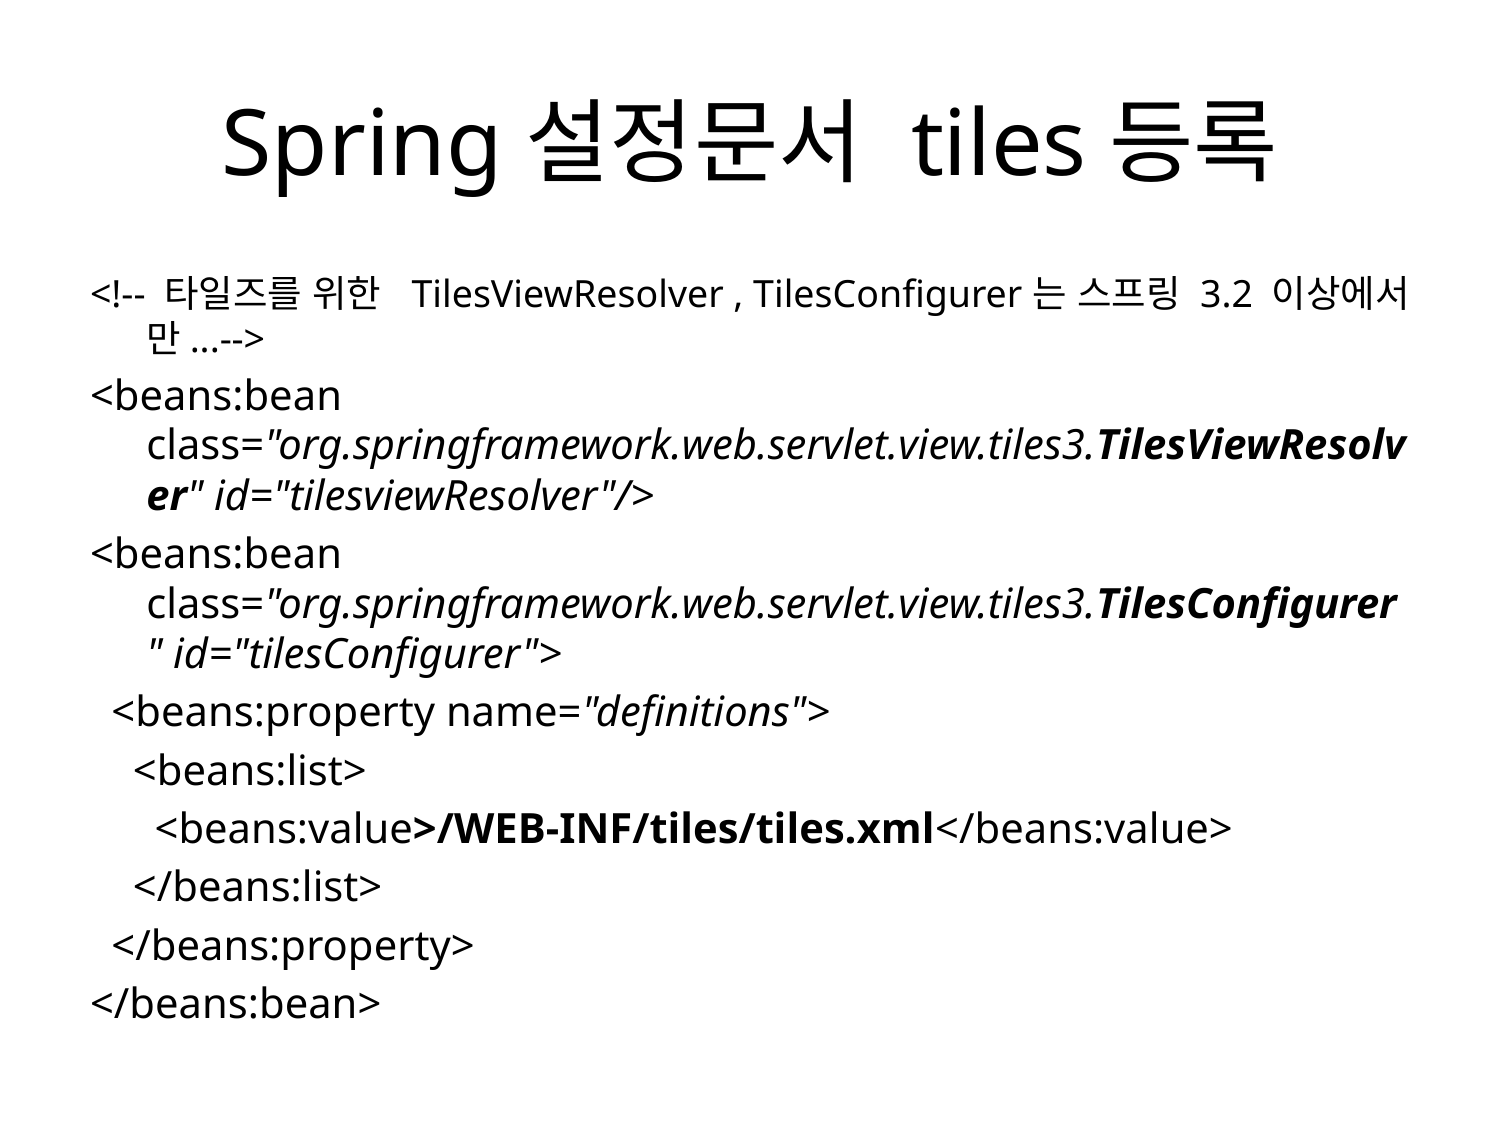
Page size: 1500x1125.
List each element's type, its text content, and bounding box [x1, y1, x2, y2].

title Spring설정문서 tiles등록 [75, 45, 1425, 233]
list <!-- 타일즈를 위한 TilesViewResolver , TilesConfigurer는 스프링 3.2 이상에서 만...--> <beans:bean class="org.springframework.web.servlet.view.tiles3.TilesViewResolver" id="tilesviewResolver"/> <beans:bean class="org.springframework.web.servlet.view.tiles3.TilesConfigurer" id="tilesConfigurer"> <beans:property name="definitions"> <beans:list> <beans:value>/WEB-INF/tiles/tiles.xml</beans:value> </beans:list> </beans:property> </beans:bean> [75, 262, 1425, 1005]
